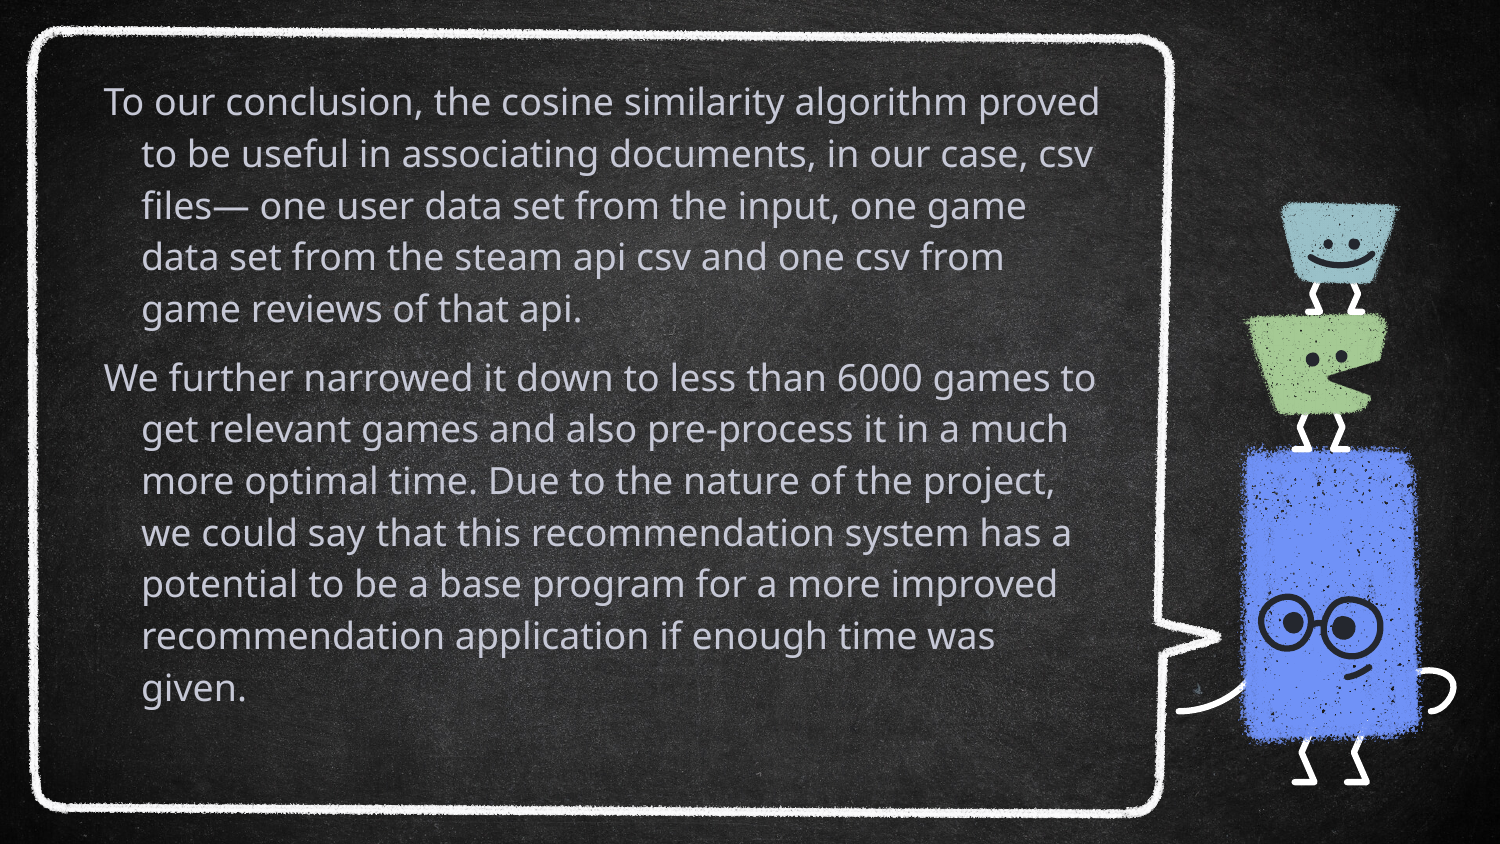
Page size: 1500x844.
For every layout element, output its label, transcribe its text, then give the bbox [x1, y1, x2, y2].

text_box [1279, 200, 1402, 313]
list To our conclusion, the cosine similarity algorithm proved to be useful in associating documents, in our case, csv files— one user data set from the input, one game data set from the steam api csv and one csv from game reviews of that api. We further narrowed it down to less than 6000 games to get relevant games and also pre-process it in a much more optimal time. Due to the nature of the project, we could say that this recommendation system has a potential to be a base program for a more improved recommendation application if enough time was given. [66, 71, 1108, 789]
picture [0, 0, 1500, 844]
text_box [1242, 311, 1389, 450]
